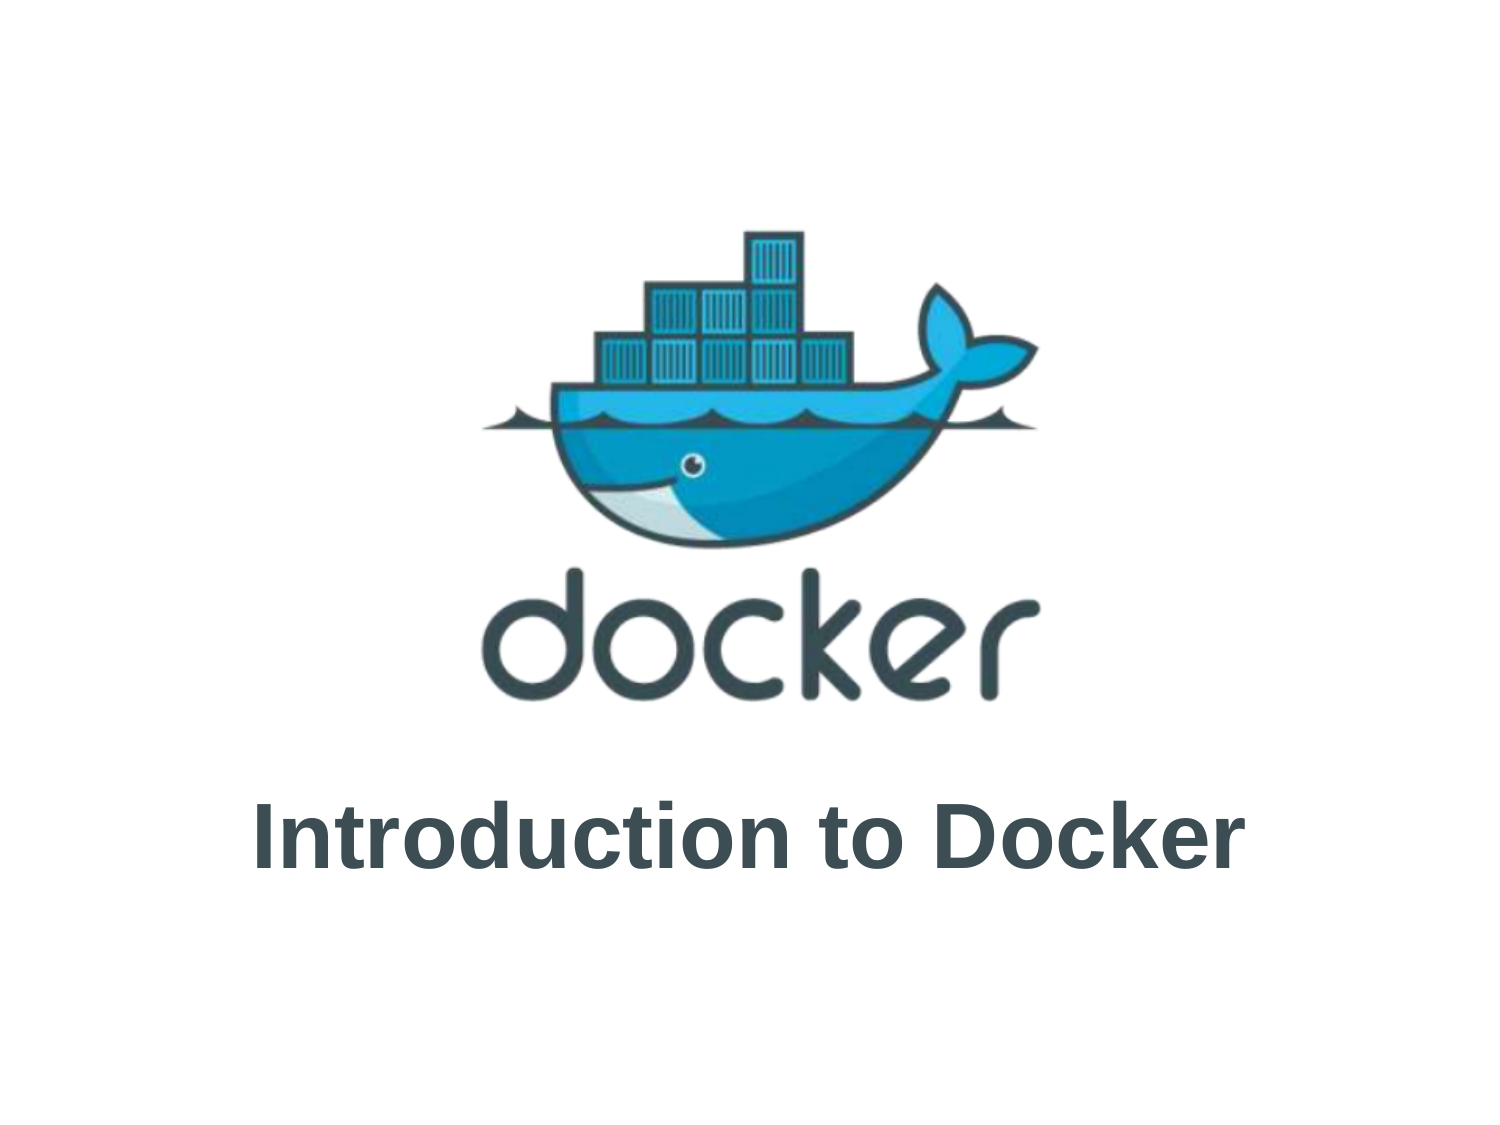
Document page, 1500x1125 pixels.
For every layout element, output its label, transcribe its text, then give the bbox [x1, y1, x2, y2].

picture [416, 196, 1076, 713]
subtitle Introduction to Docker [225, 637, 1275, 925]
